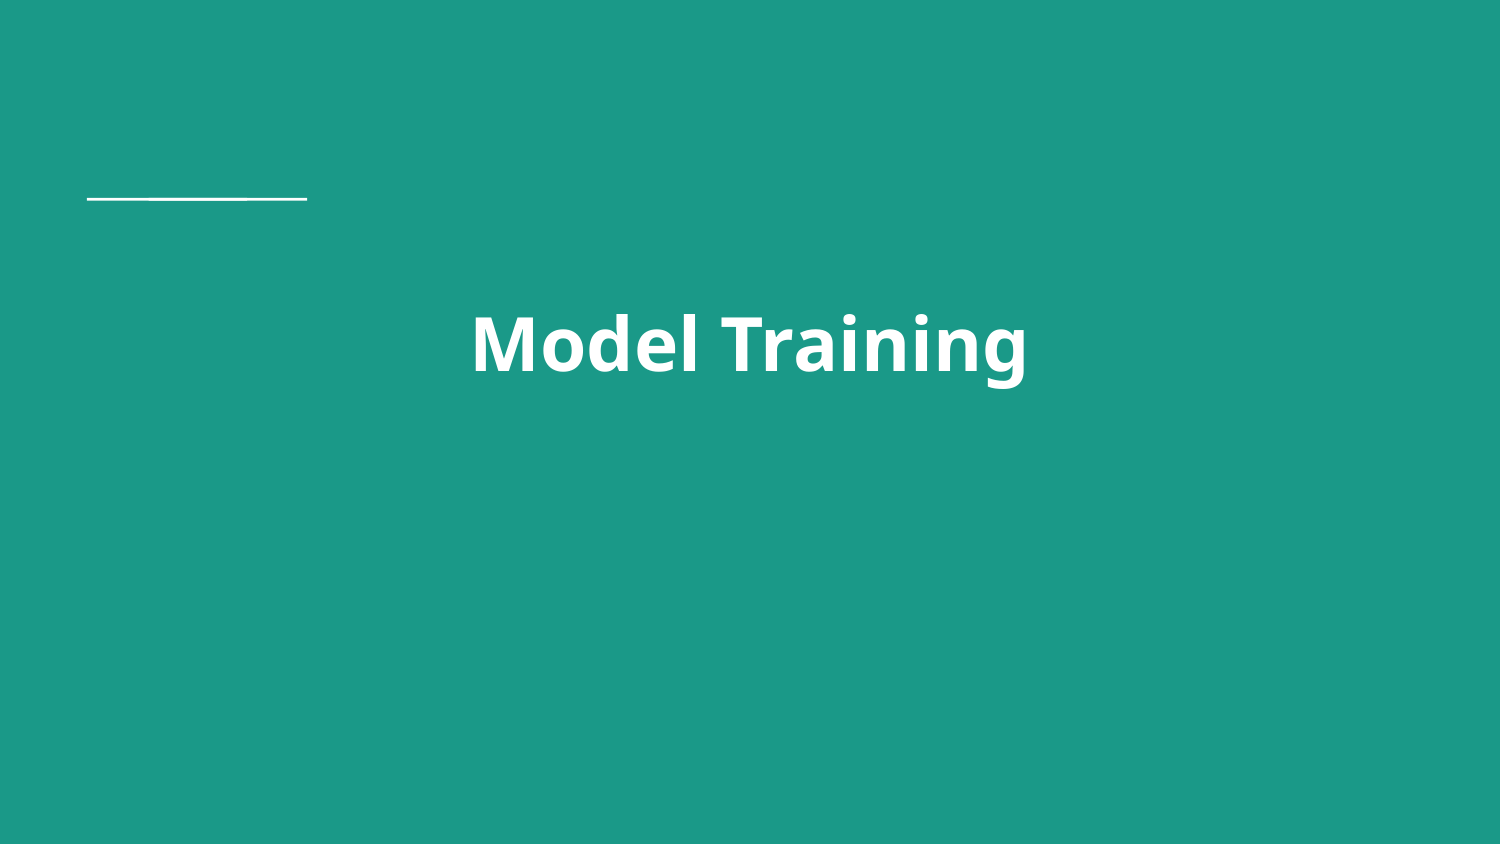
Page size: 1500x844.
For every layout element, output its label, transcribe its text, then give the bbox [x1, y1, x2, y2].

title Model Training [119, 216, 1381, 466]
